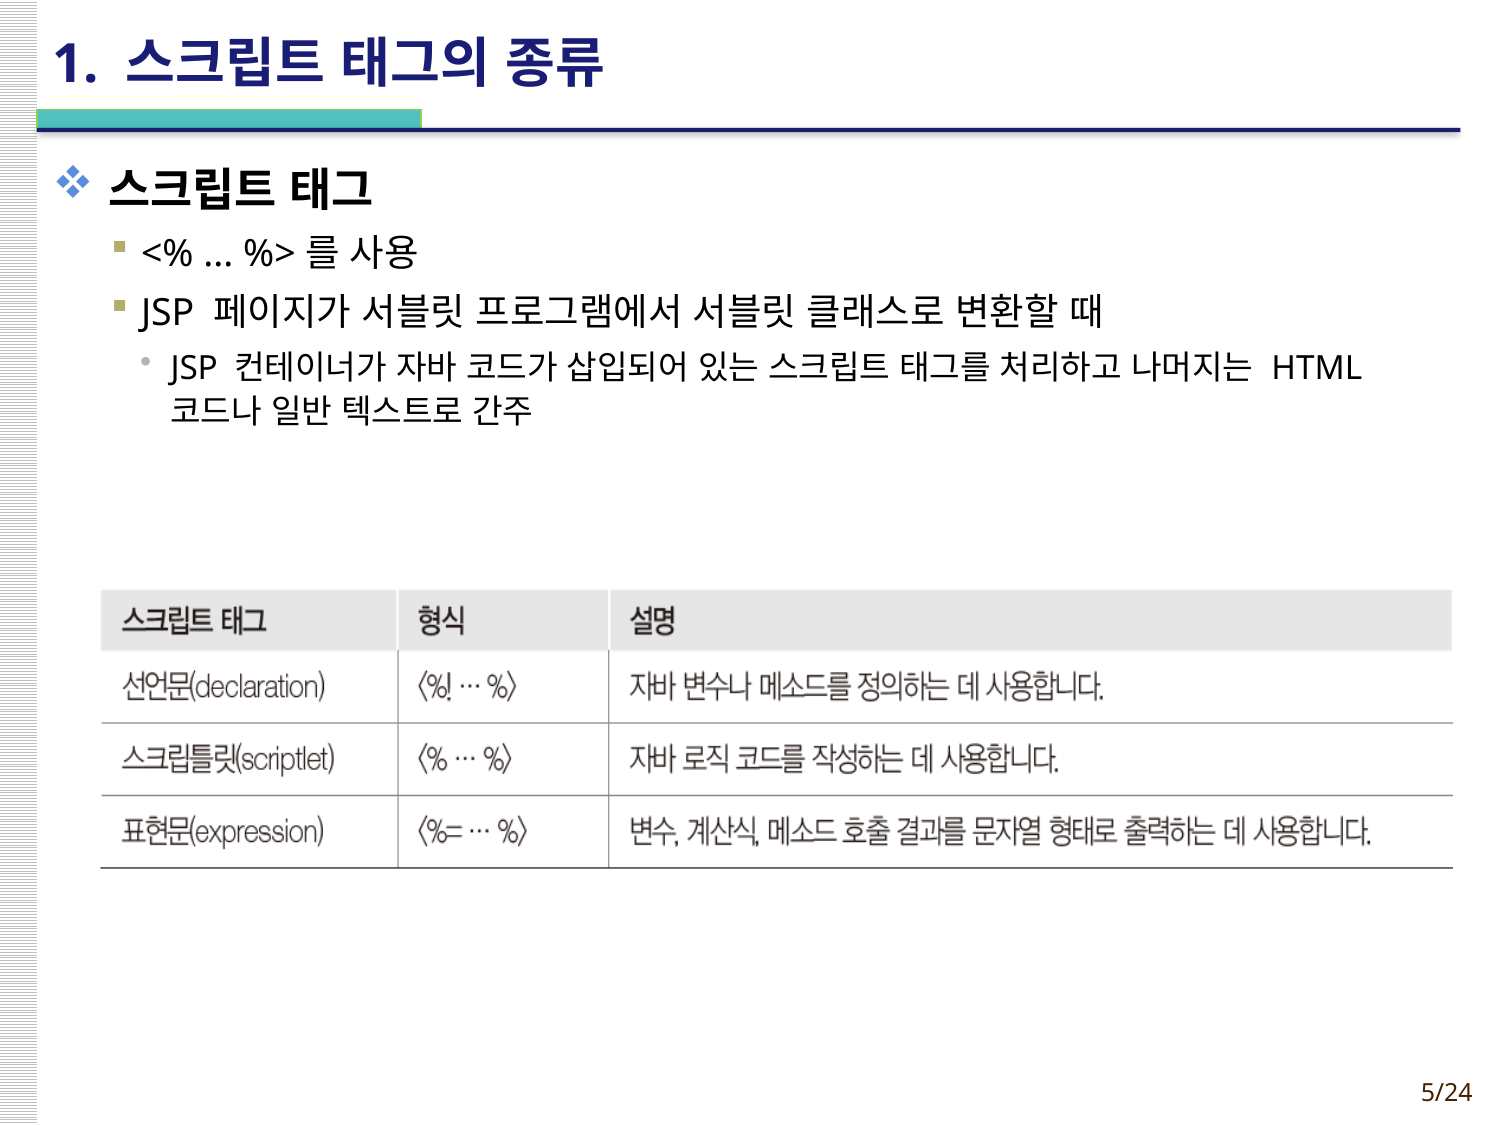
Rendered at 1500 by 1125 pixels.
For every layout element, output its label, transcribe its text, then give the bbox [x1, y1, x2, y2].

picture [97, 585, 1453, 873]
title 1. 스크립트 태그의 종류 [37, 13, 1278, 109]
list 스크립트 태그 <% ... %>를 사용 JSP 페이지가 서블릿 프로그램에서 서블릿 클래스로 변환할 때 JSP 컨테이너가 자바 코드가 삽입되어 있는 스크립트 태그를 처리하고 나머지는 HTML 코드나 일반 텍스트로 간주 [37, 152, 1463, 1091]
